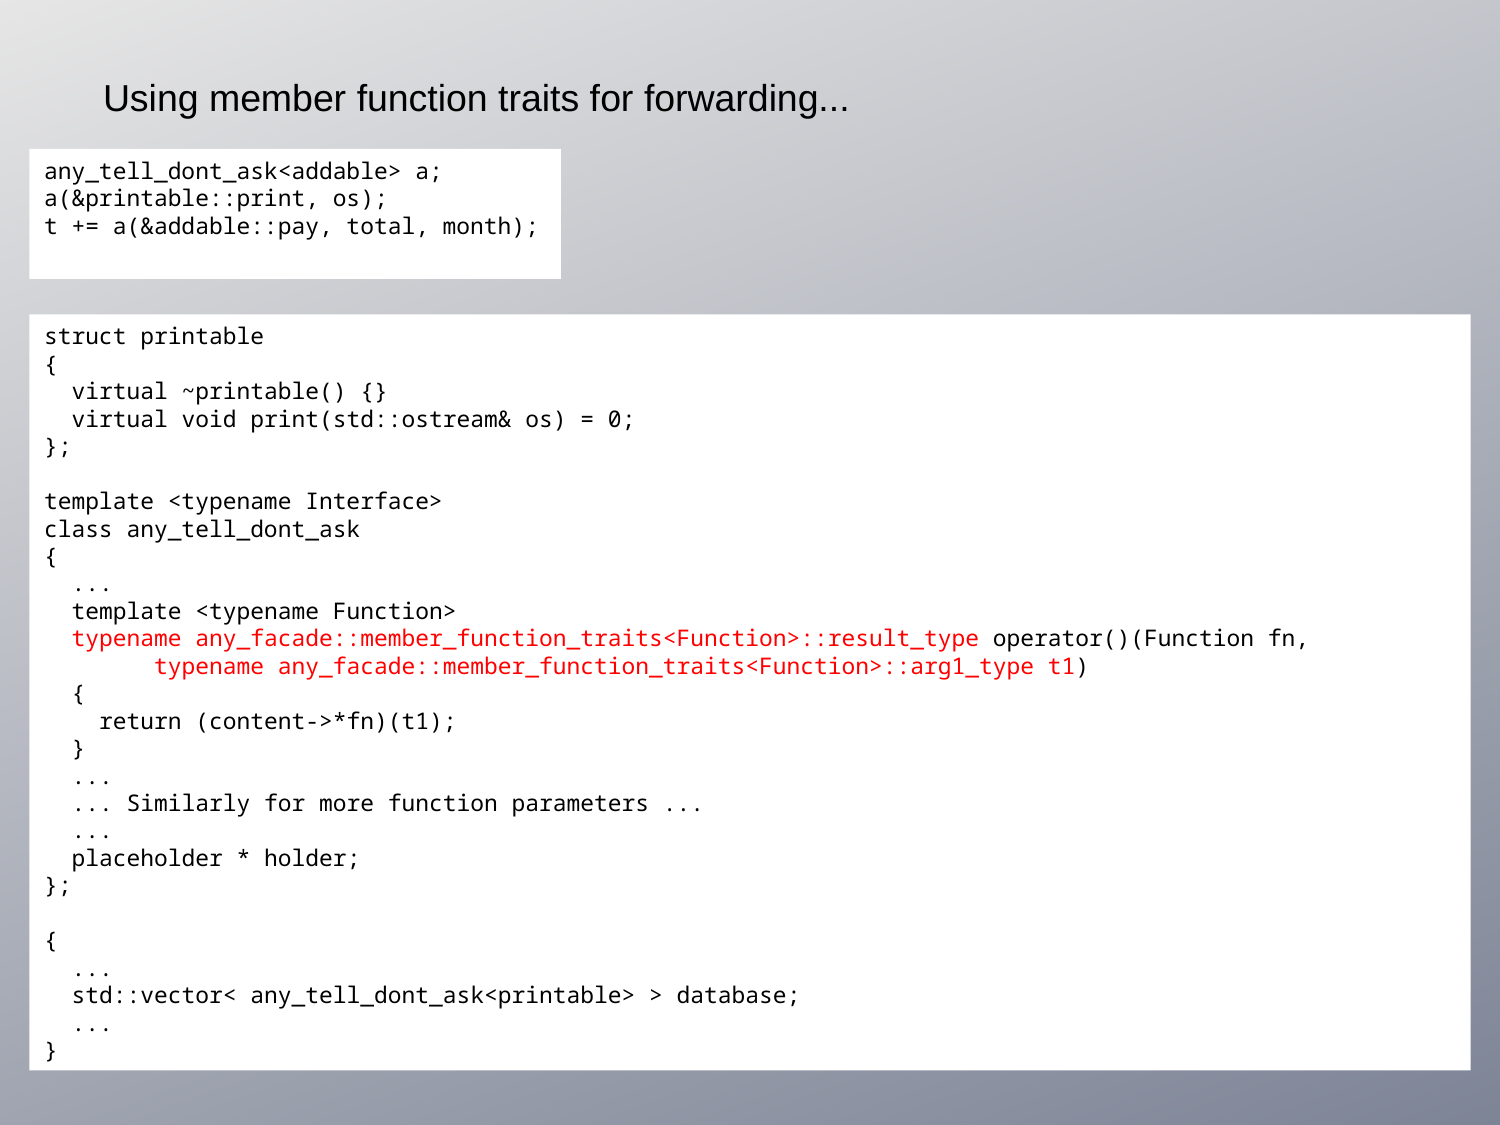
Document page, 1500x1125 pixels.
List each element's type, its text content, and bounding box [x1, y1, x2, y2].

text_box Using member function traits for forwarding... [88, 66, 1058, 127]
text_box any_tell_dont_ask<addable> a; a(&printable::print, os); t += a(&addable::pay, total, month); [29, 148, 561, 279]
text_box struct printable { virtual ~printable() {} virtual void print(std::ostream& os) = 0; }; template <typename Interface> class any_tell_dont_ask { ... template <typename Function> typename any_facade::member_function_traits<Function>::result_type operator()(Function fn, typename any_facade::member_function_traits<Function>::arg1_type t1) { return (content->*fn)(t1); } ... ... Similarly for more function parameters ... ... placeholder * holder; }; { ... std::vector< any_tell_dont_ask<printable> > database; ... } [29, 314, 1471, 1071]
